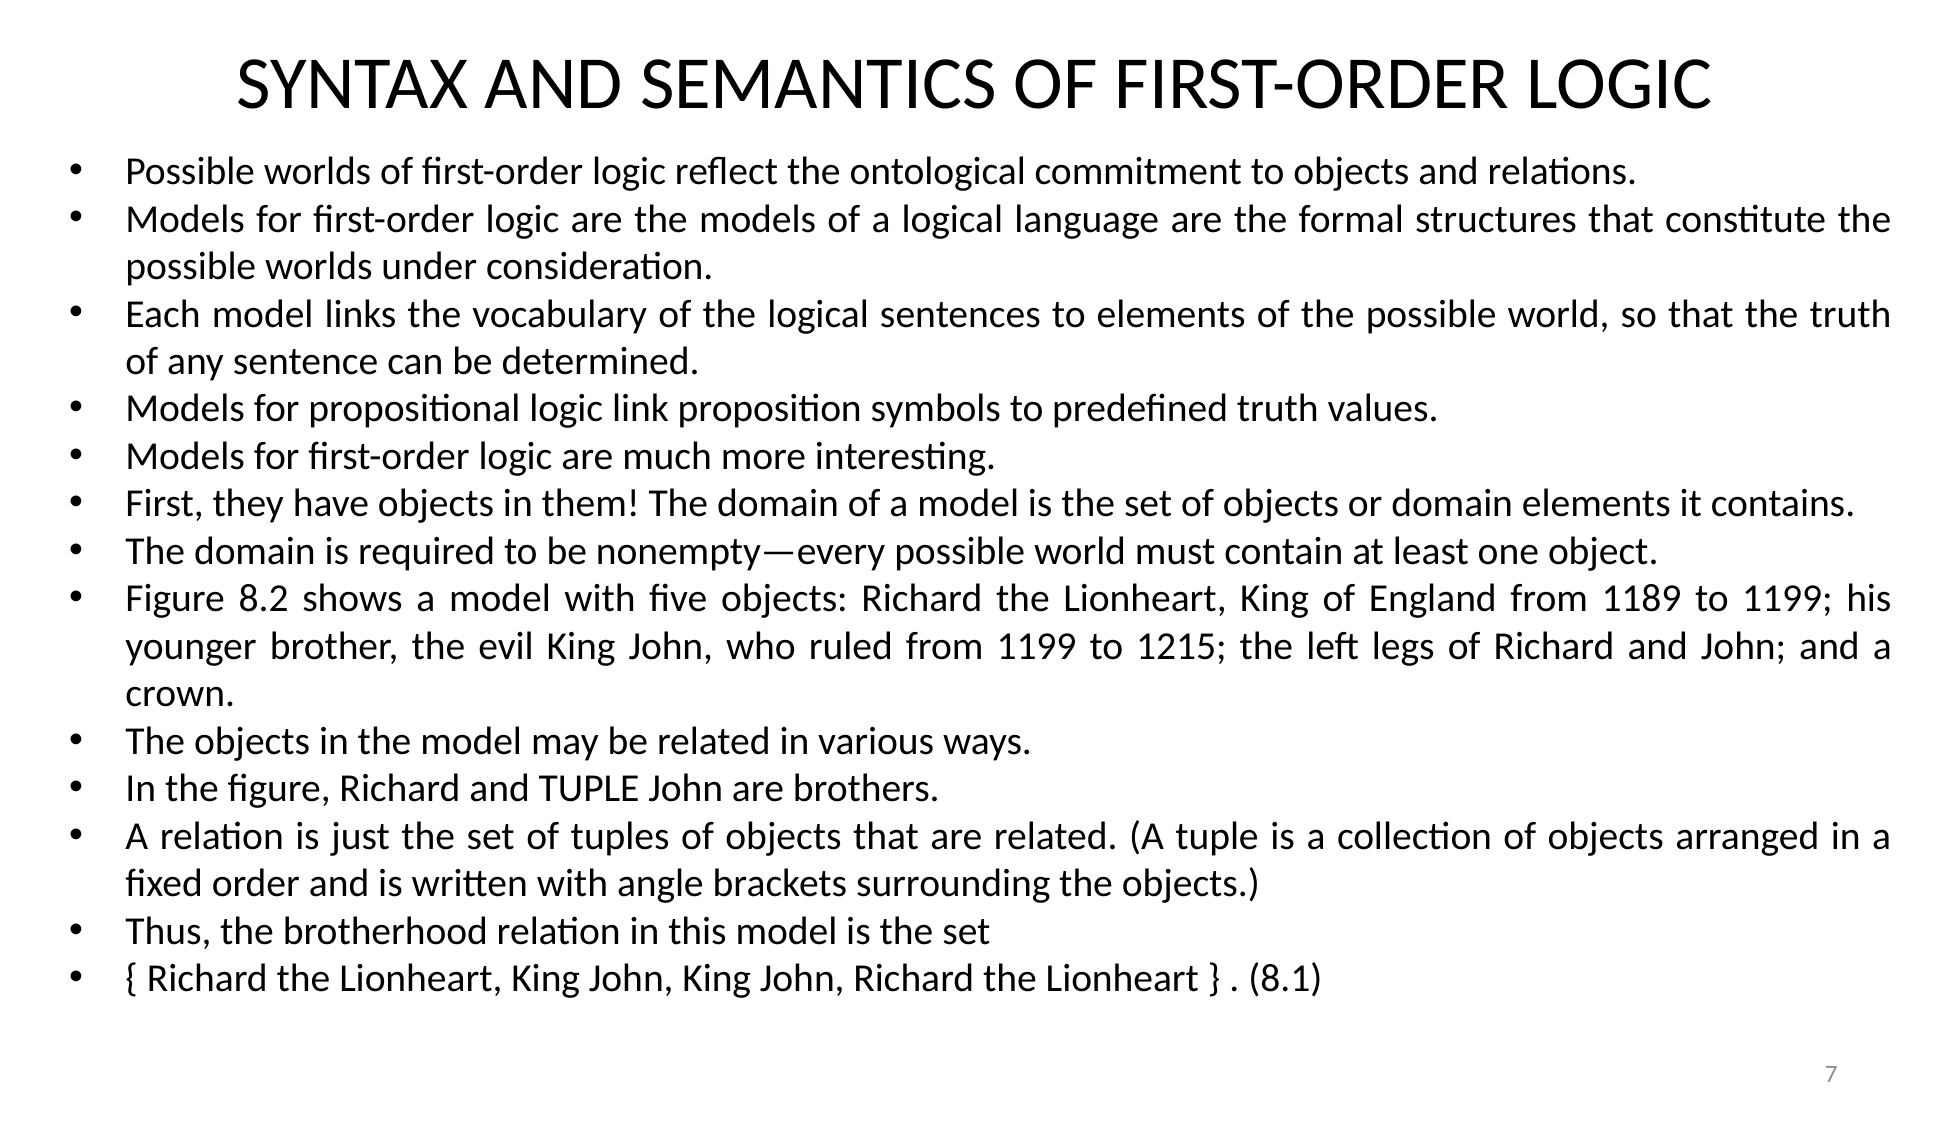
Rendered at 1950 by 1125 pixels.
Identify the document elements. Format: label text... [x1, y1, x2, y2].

list Possible worlds of first-order logic reflect the ontological commitment to objects and relations. Models for first-order logic are the models of a logical language are the formal structures that constitute the possible worlds under consideration. Each model links the vocabulary of the logical sentences to elements of the possible world, so that the truth of any sentence can be determined. Models for propositional logic link proposition symbols to predefined truth values. Models for first-order logic are much more interesting. First, they have objects in them! The domain of a model is the set of objects or domain elements it contains. The domain is required to be nonempty—every possible world must contain at least one object. Figure 8.2 shows a model with five objects: Richard the Lionheart, King of England from 1189 to 1199; his younger brother, the evil King John, who ruled from 1199 to 1215; the left legs of Richard and John; and a crown. The objects in the model may be related in various ways. In the figure, Richard and TUPLE John are brothers. A relation is just the set of tuples of objects that are related. (A tuple is a collection of objects arranged in a fixed order and is written with angle brackets surrounding the objects.) Thus, the brotherhood relation in this model is the set { Richard the Lionheart, King John, King John, Richard the Lionheart } . (8.1) [54, 137, 1910, 1088]
slide_number 7 [1397, 1042, 1853, 1103]
title SYNTAX AND SEMANTICS OF FIRST-ORDER LOGIC [97, 45, 1853, 113]
